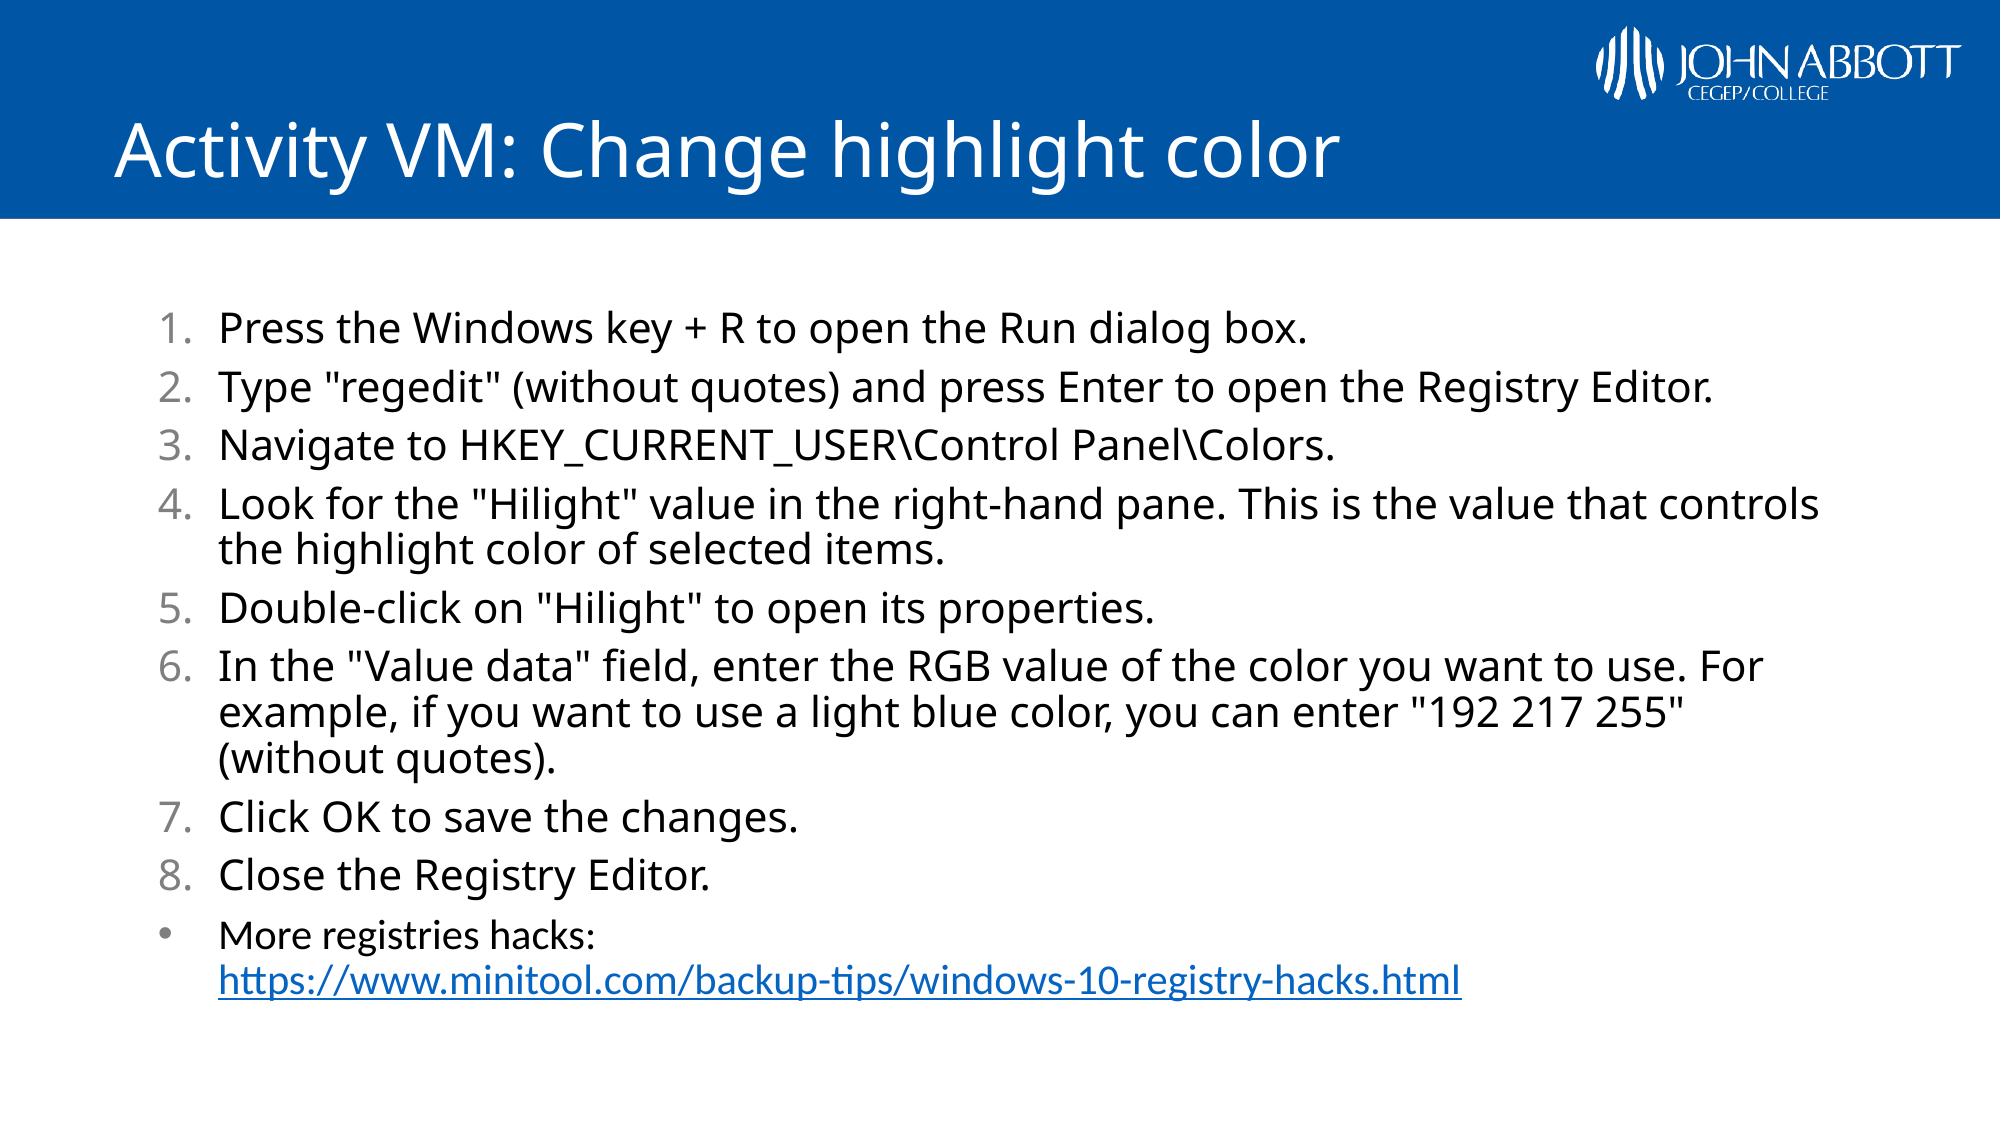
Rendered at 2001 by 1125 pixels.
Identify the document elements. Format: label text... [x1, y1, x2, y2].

picture [1863, 26, 1962, 100]
list Press the Windows key + R to open the Run dialog box. Type "regedit" (without quotes) and press Enter to open the Registry Editor. Navigate to HKEY_CURRENT_USER\Control Panel\Colors. Look for the "Hilight" value in the right-hand pane. This is the value that controls the highlight color of selected items. Double-click on "Hilight" to open its properties. In the "Value data" field, enter the RGB value of the color you want to use. For example, if you want to use a light blue color, you can enter "192 217 255" (without quotes). Click OK to save the changes. Close the Registry Editor. More registries hacks: https://www.minitool.com/backup-tips/windows-10-registry-hacks.html [137, 299, 1863, 1014]
title Activity VM: Change highlight color [99, 0, 1863, 202]
